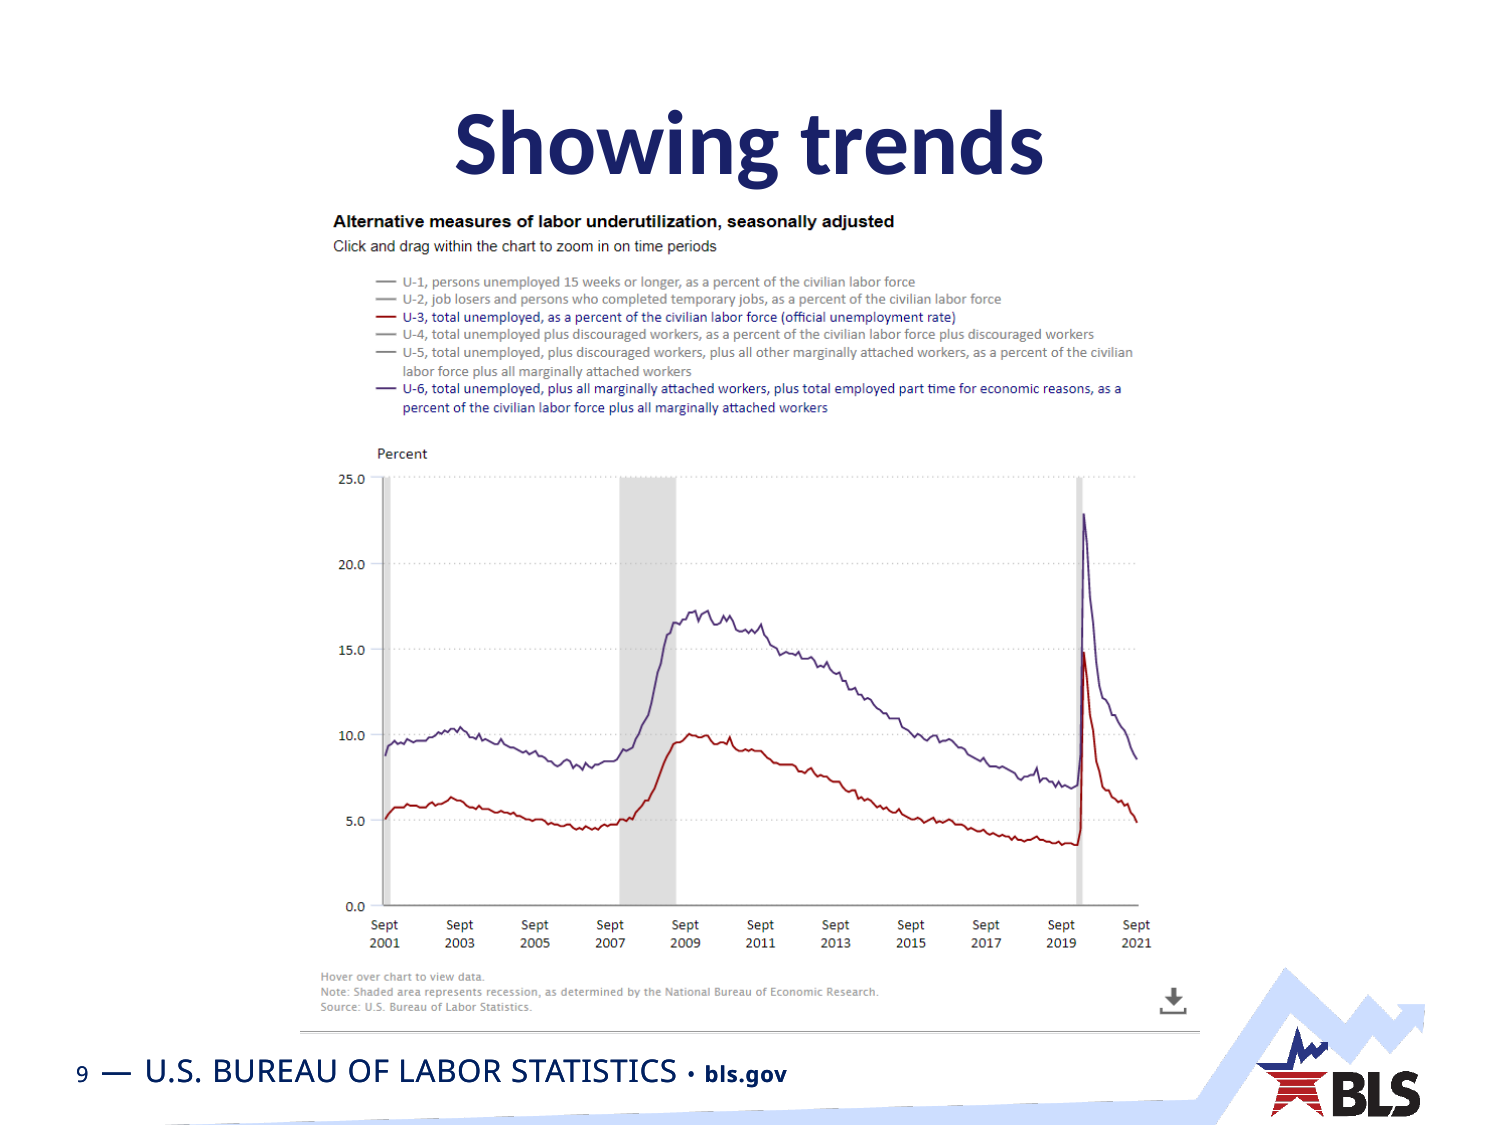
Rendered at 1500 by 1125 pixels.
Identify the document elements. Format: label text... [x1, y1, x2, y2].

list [300, 190, 1200, 1035]
title Showing trends [74, 74, 1426, 208]
picture [40, 967, 1425, 1125]
